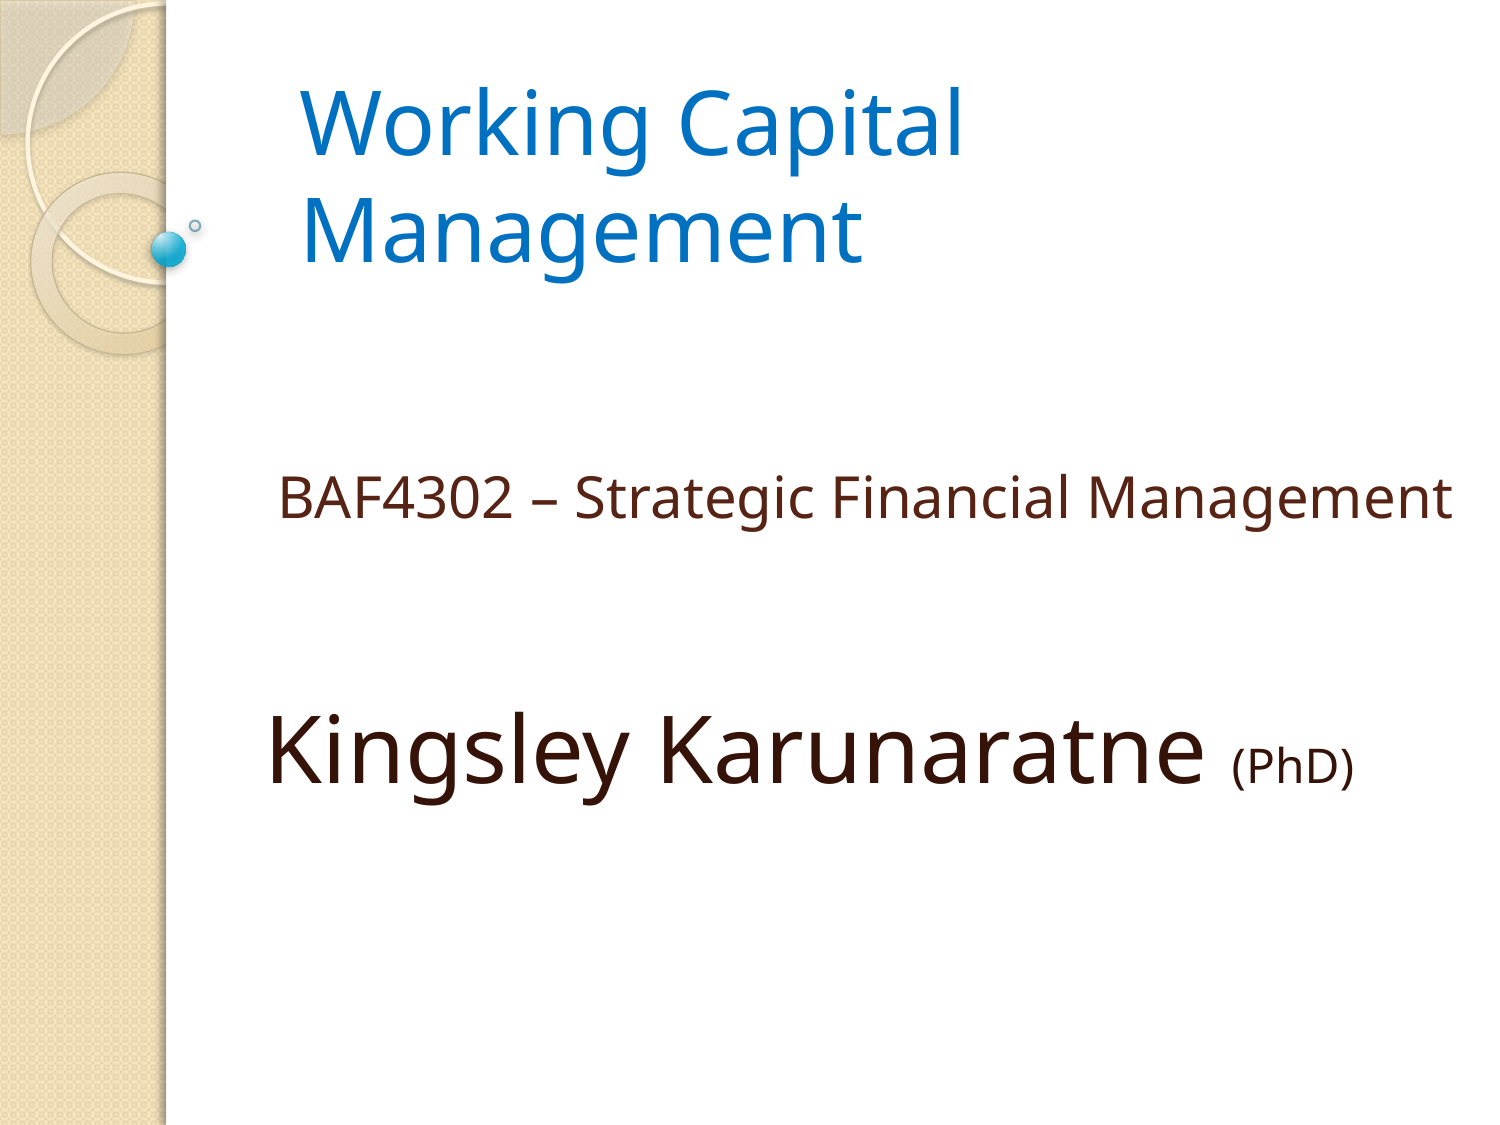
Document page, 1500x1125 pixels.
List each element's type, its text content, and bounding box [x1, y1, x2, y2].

subtitle Kingsley Karunaratne (PhD) [200, 611, 1415, 825]
text_box BAF4302 – Strategic Financial Management [262, 399, 1478, 538]
title Working Capital Management [285, 149, 1500, 288]
